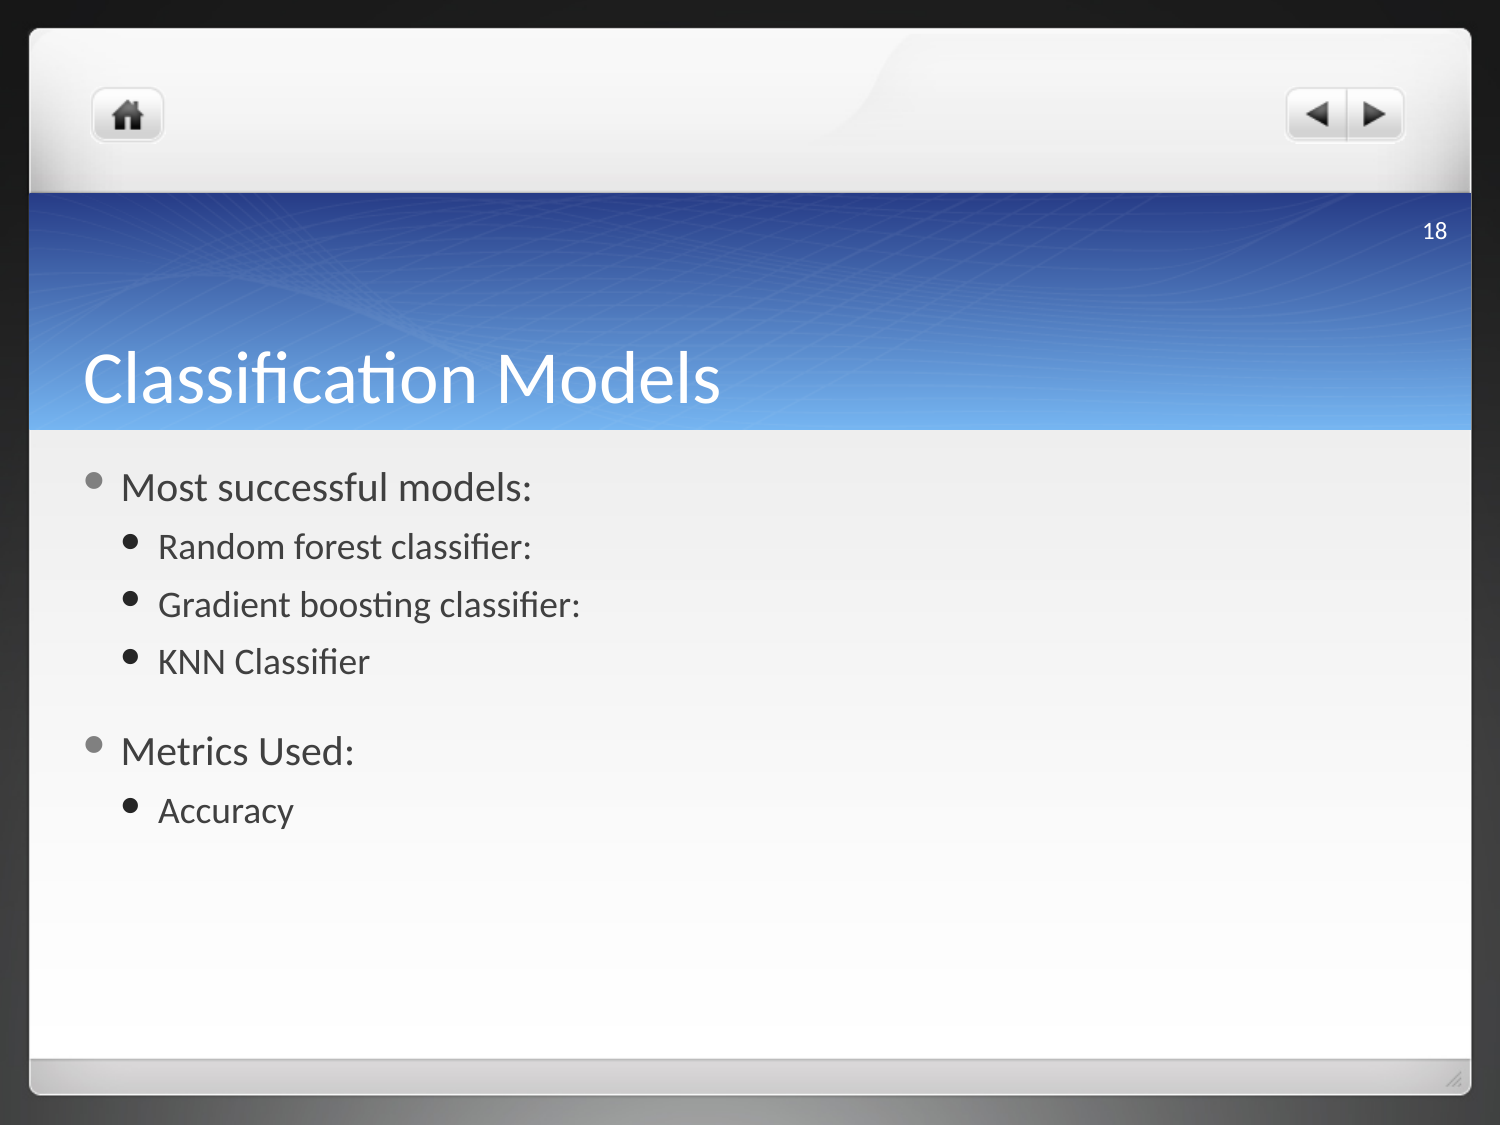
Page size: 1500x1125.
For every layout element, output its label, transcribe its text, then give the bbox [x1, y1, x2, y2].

picture [0, 0, 1500, 1125]
list Most successful models: Random forest classifier: Gradient boosting classifier: KNN Classifier Metrics Used: Accuracy [68, 452, 1432, 1025]
title Classification Models [68, 238, 1432, 427]
slide_number 18 [1374, 200, 1463, 260]
